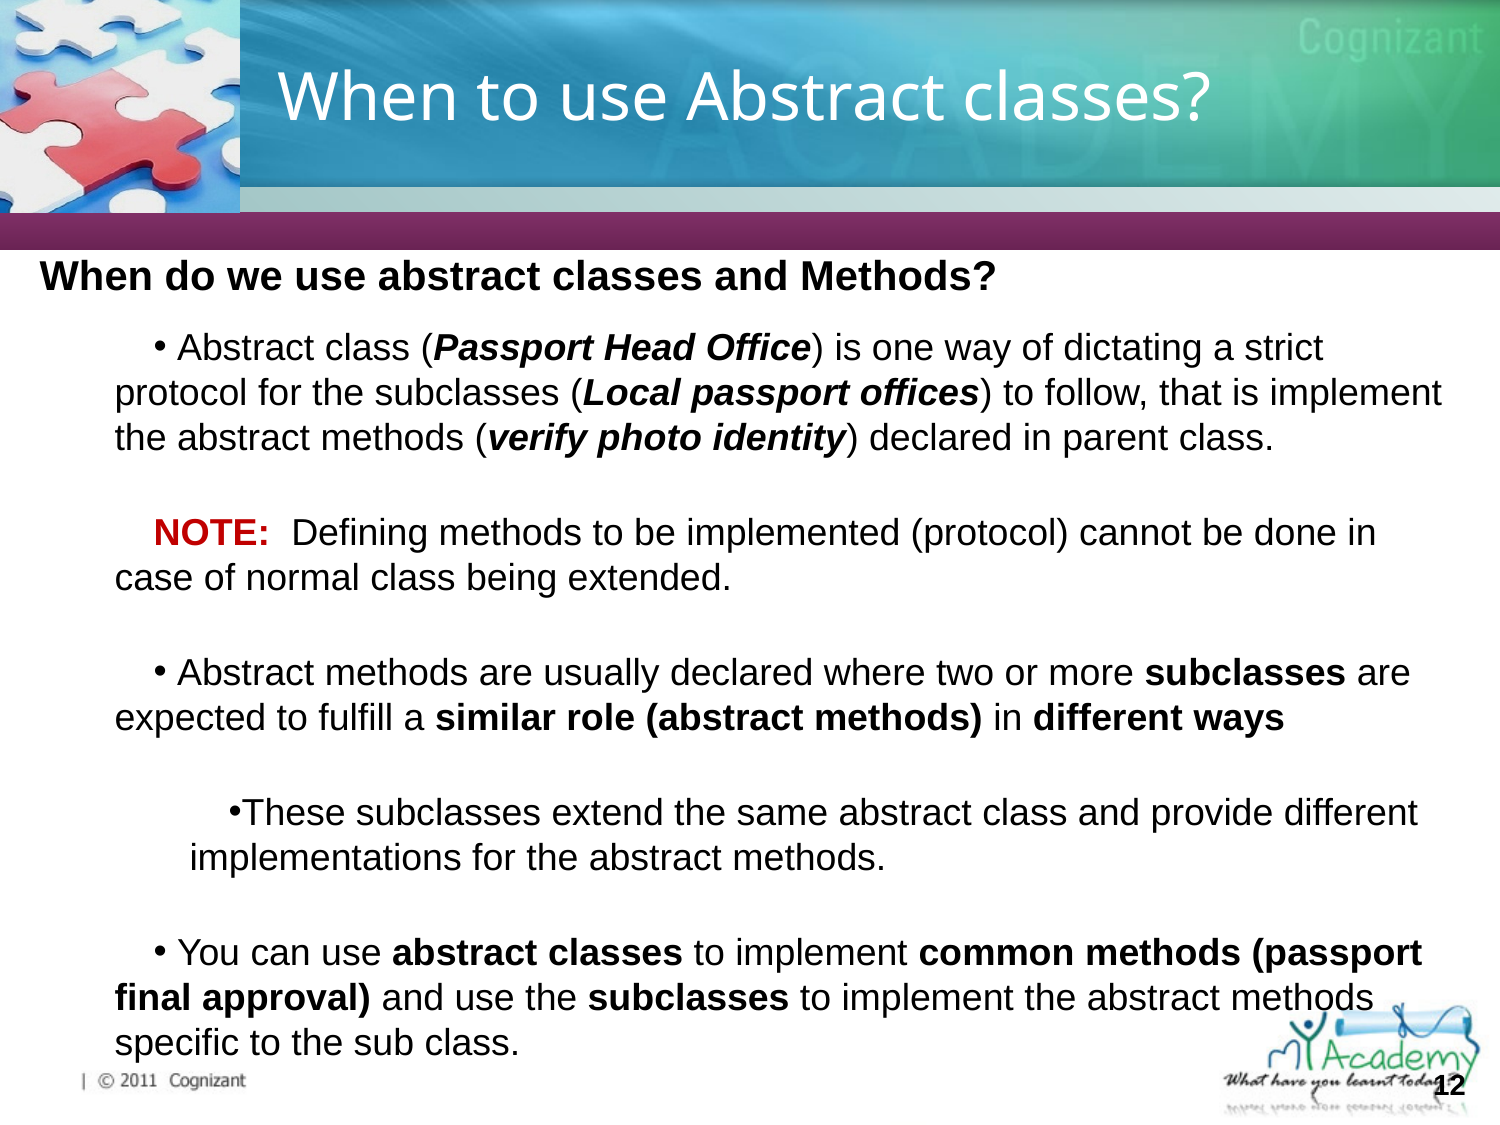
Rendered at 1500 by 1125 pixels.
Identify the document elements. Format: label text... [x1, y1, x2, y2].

text_box When do we use abstract classes and Methods? Abstract class (Passport Head Office) is one way of dictating a strict protocol for the subclasses (Local passport offices) to follow, that is implement the abstract methods (verify photo identity) declared in parent class. NOTE: Defining methods to be implemented (protocol) cannot be done in case of normal class being extended. Abstract methods are usually declared where two or more subclasses are expected to fulfill a similar role (abstract methods) in different ways These subclasses extend the same abstract class and provide different implementations for the abstract methods. You can use abstract classes to implement common methods (passport final approval) and use the subclasses to implement the abstract methods specific to the sub class. [24, 240, 1463, 1071]
title When to use Abstract classes? [262, 0, 1500, 188]
slide_number 12 [1418, 1059, 1492, 1112]
picture [0, 250, 1500, 1125]
picture [0, 0, 262, 213]
